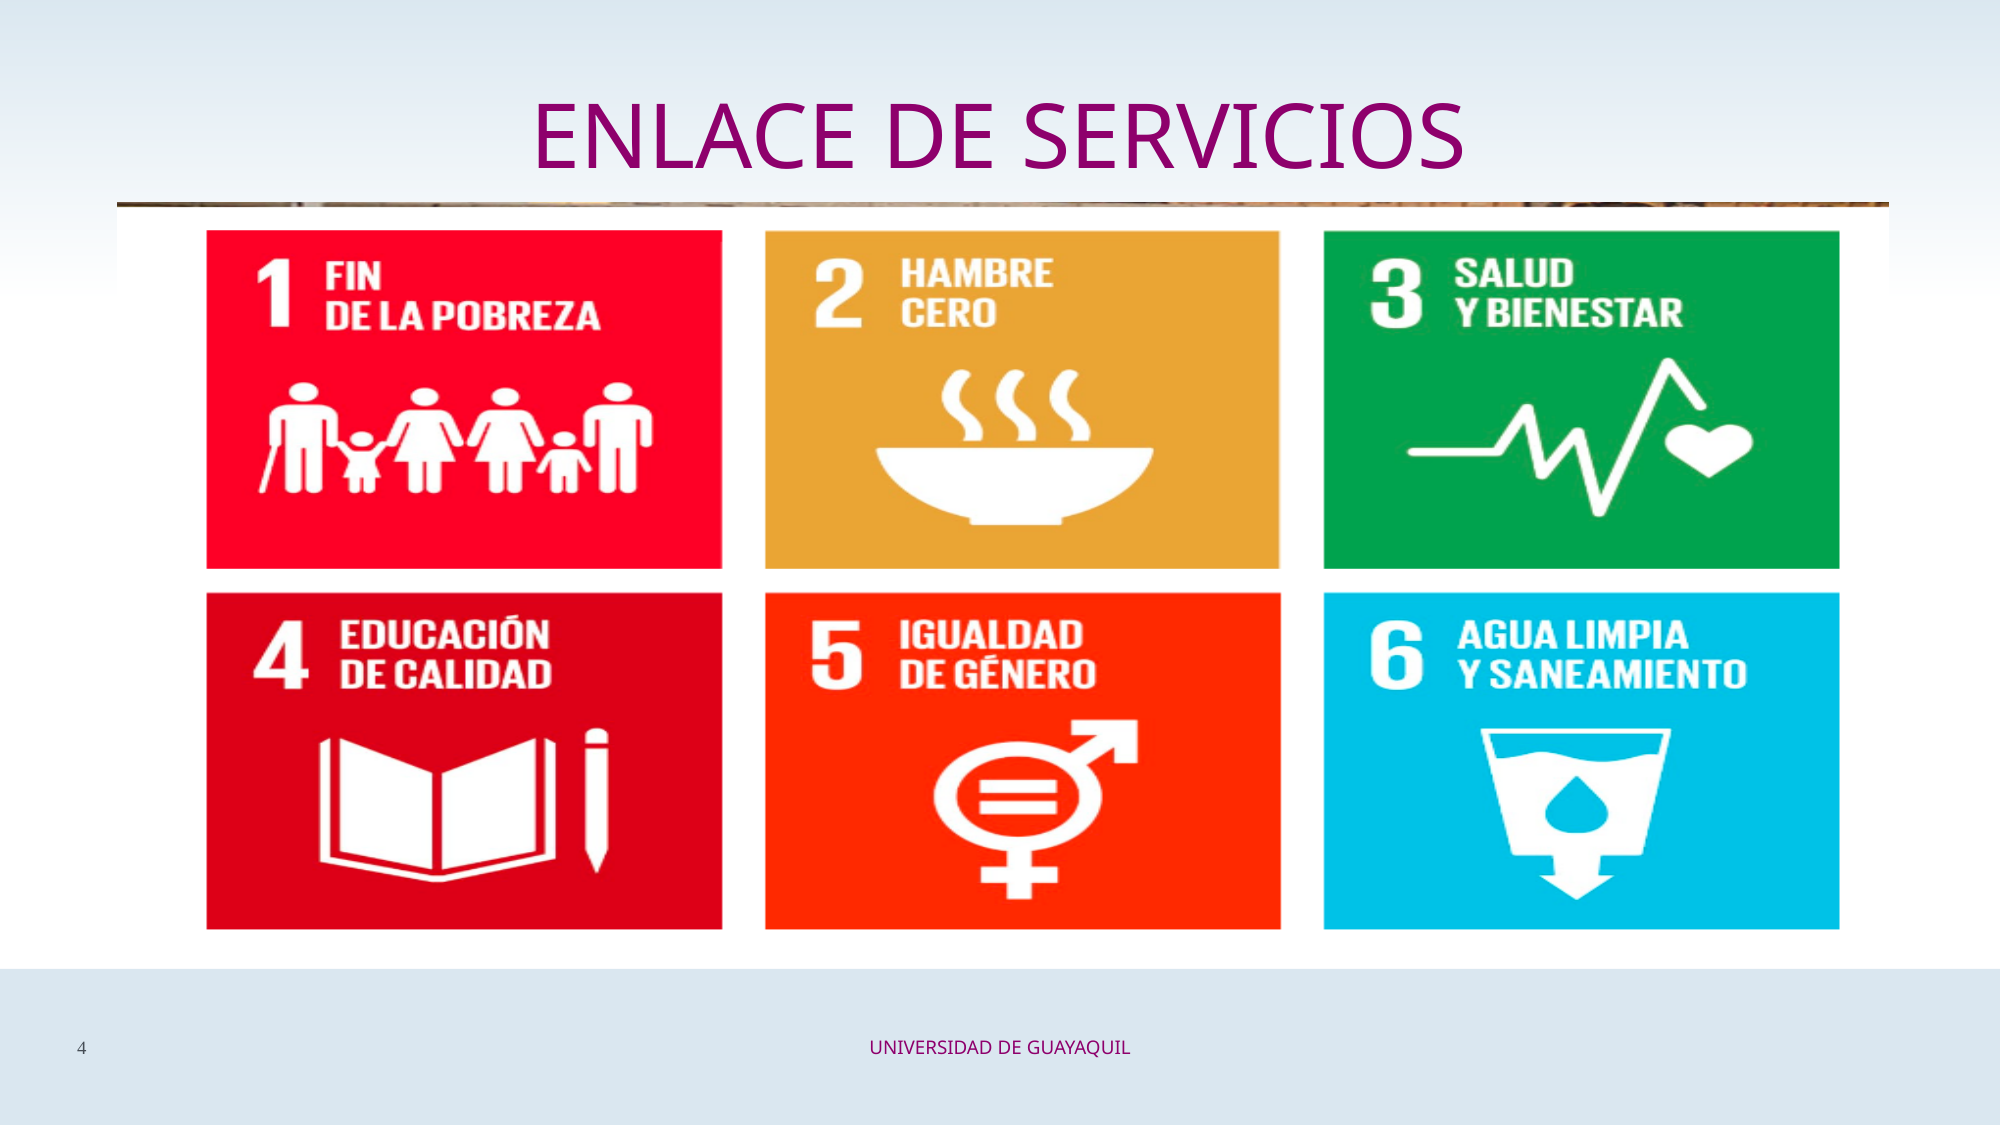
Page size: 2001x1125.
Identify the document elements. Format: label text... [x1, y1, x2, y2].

picture [117, 202, 1889, 945]
footer UNIVERSIDAD DE GUAYAQUIL [662, 1017, 1338, 1077]
slide_number 4 [46, 1017, 117, 1077]
title ENLACE DE SERVICIOS [249, 83, 1750, 197]
